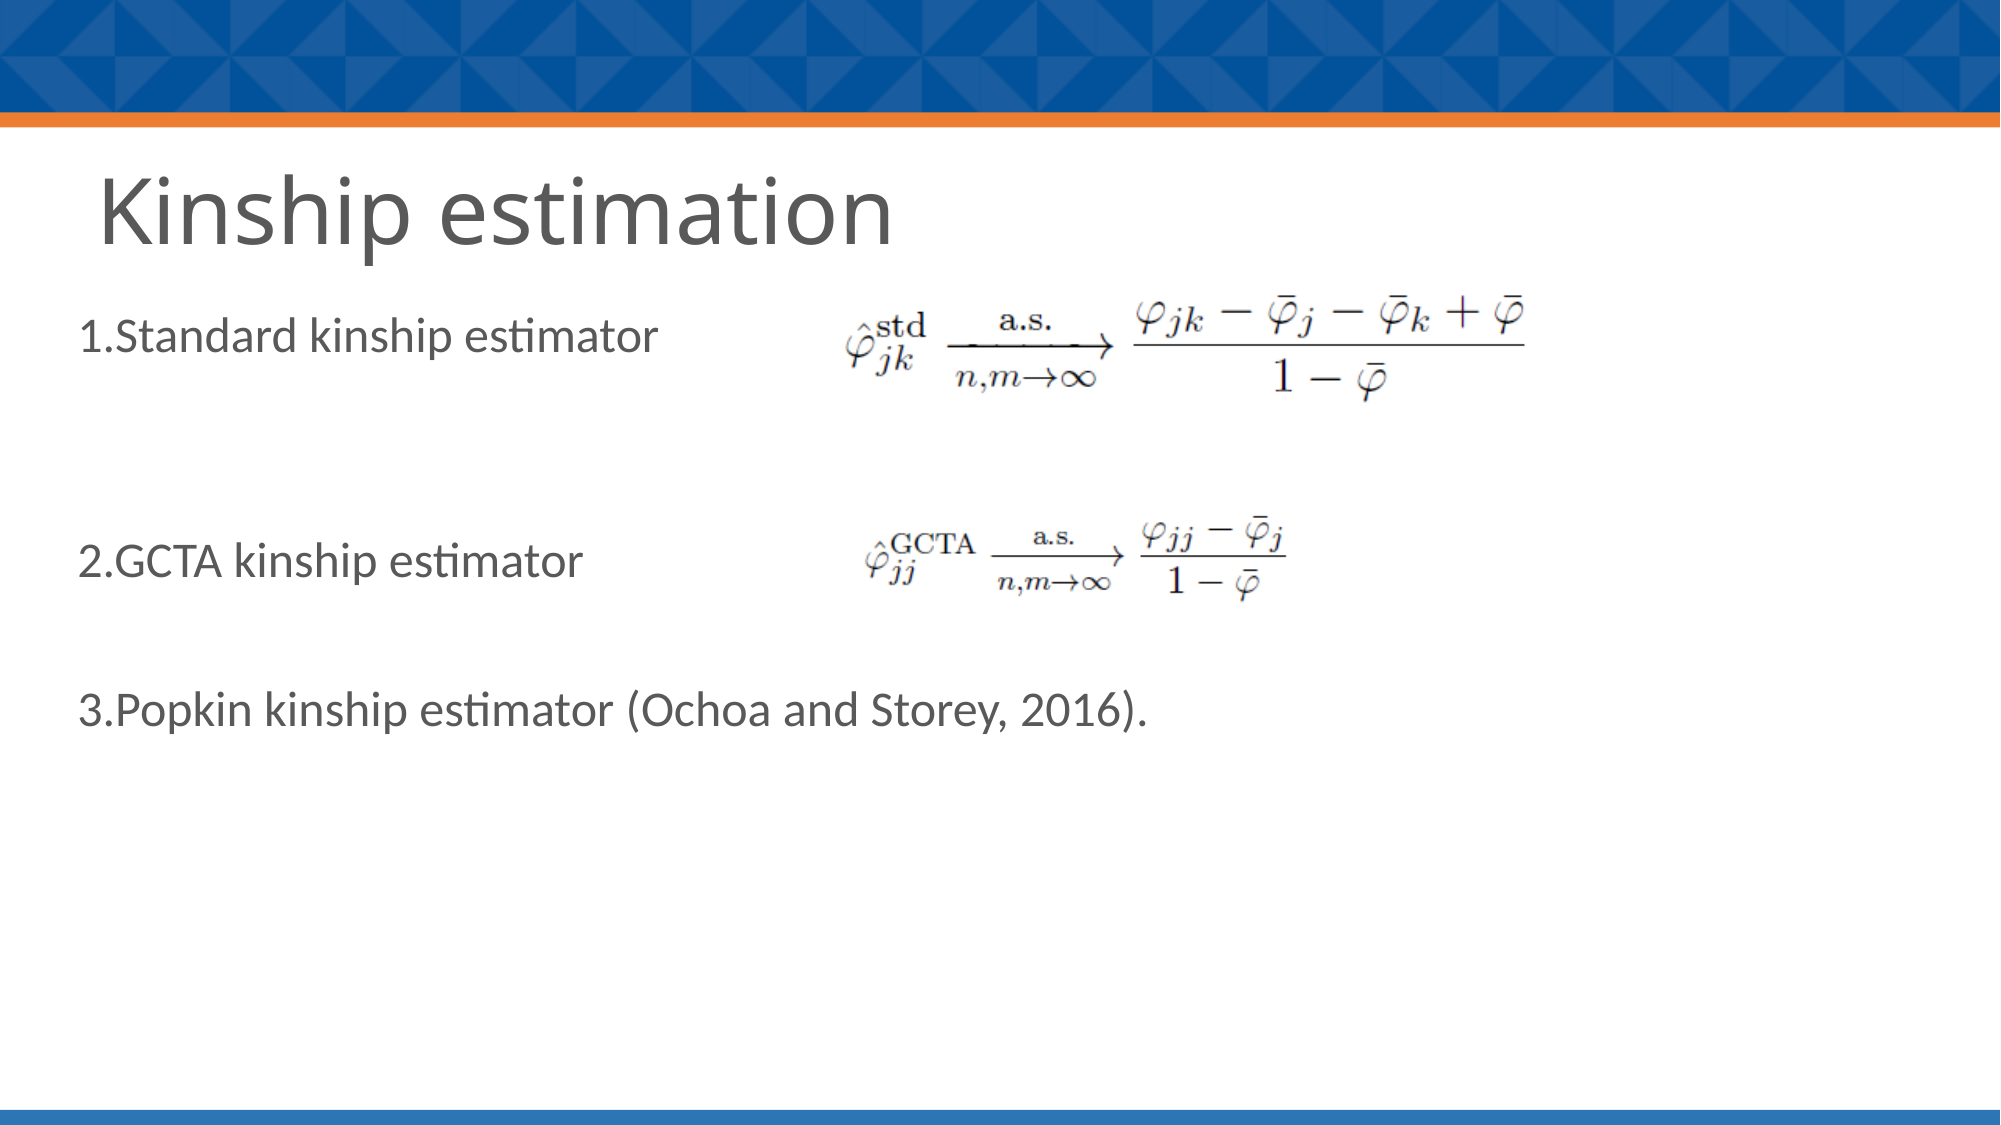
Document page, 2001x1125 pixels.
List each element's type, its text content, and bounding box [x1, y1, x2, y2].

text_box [856, 495, 1291, 627]
text_box [0, 113, 2000, 128]
title Kinship estimation [81, 128, 1596, 272]
picture [0, 0, 2000, 113]
text_box [0, 1109, 2000, 1125]
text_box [838, 268, 1531, 420]
